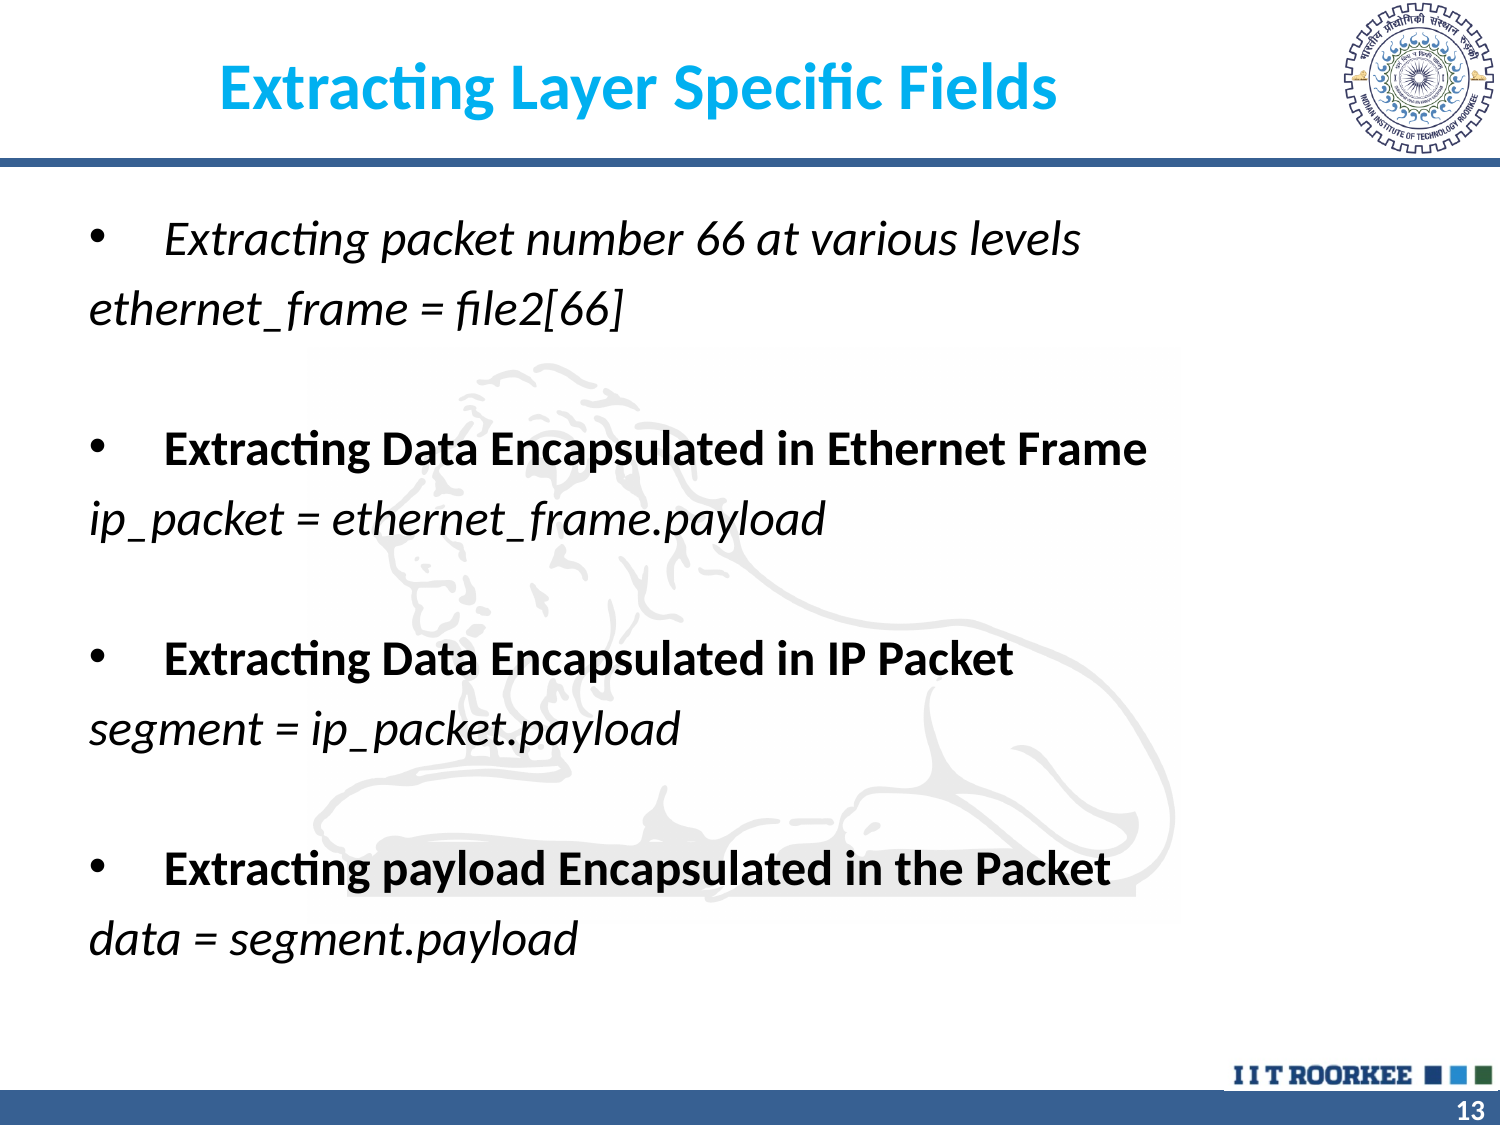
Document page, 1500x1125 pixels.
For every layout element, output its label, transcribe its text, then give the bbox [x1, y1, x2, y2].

picture [1224, 1057, 1498, 1091]
picture [1339, 0, 1500, 158]
text_box Extracting packet number 66 at various levels ethernet_frame = file2[66] Extracting Data Encapsulated in Ethernet Frame ip_packet = ethernet_frame.payload Extracting Data Encapsulated in IP Packet segment = ip_packet.payload Extracting payload Encapsulated in the Packet data = segment.payload [73, 198, 1391, 1067]
text_box Extracting Layer Specific Fields [205, 35, 1233, 168]
